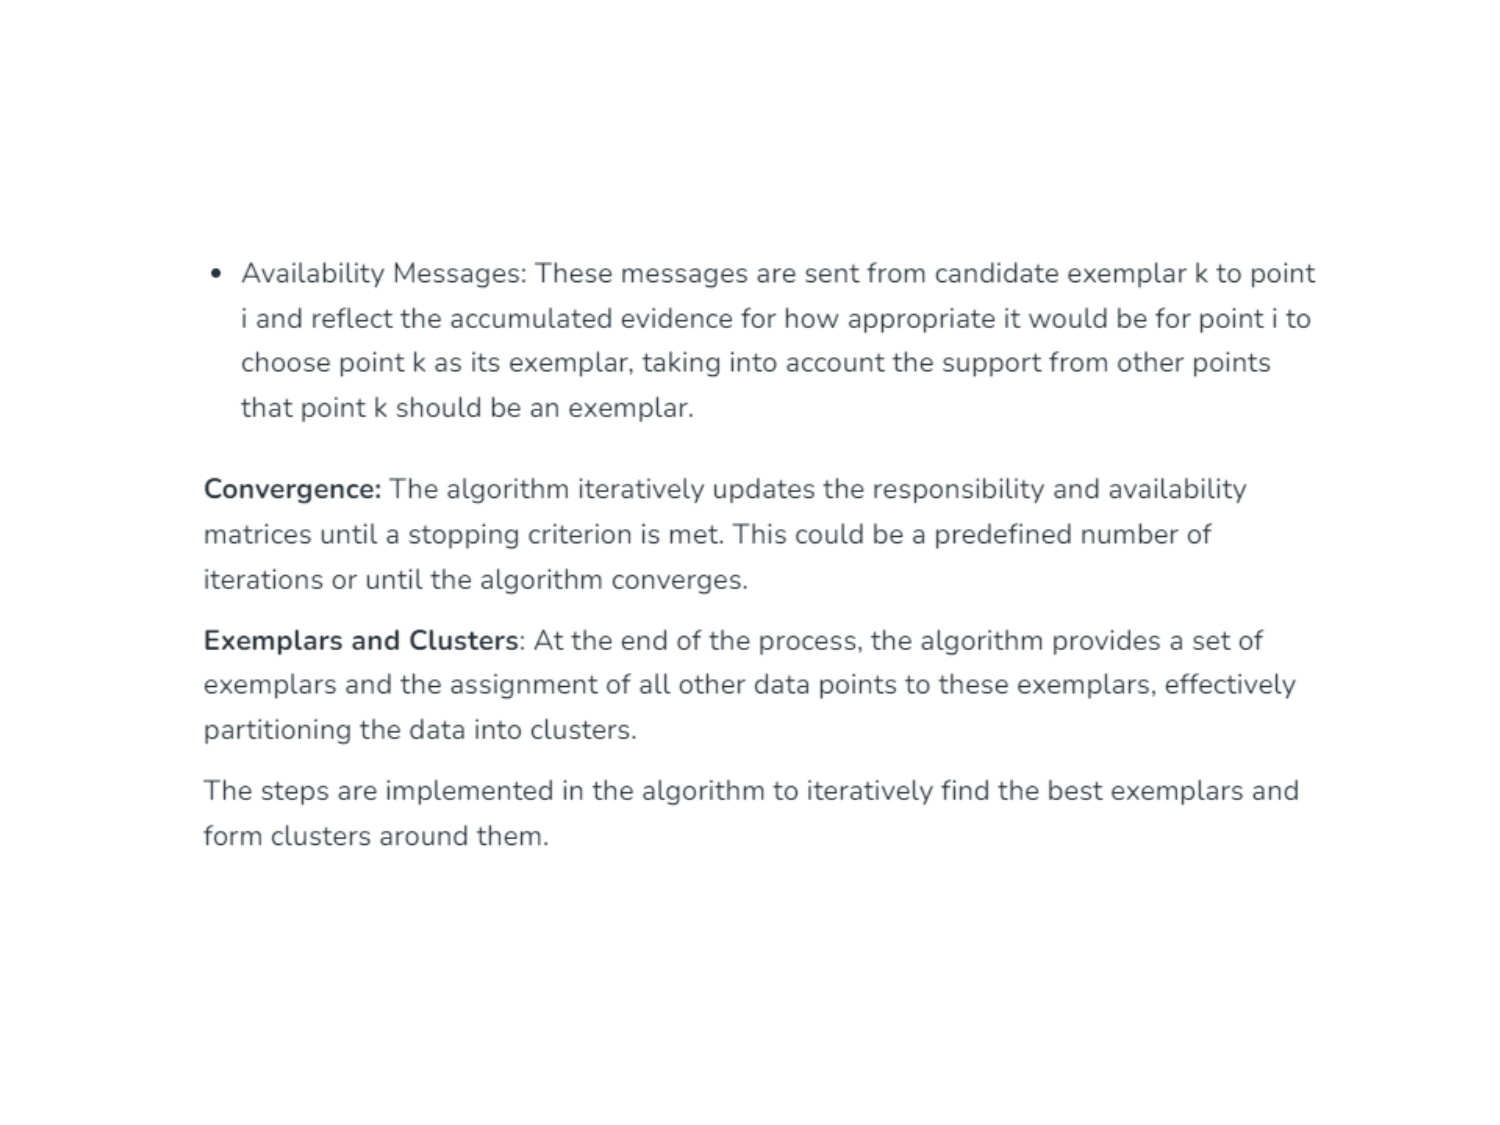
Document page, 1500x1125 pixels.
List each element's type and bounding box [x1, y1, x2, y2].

picture [173, 252, 1326, 873]
